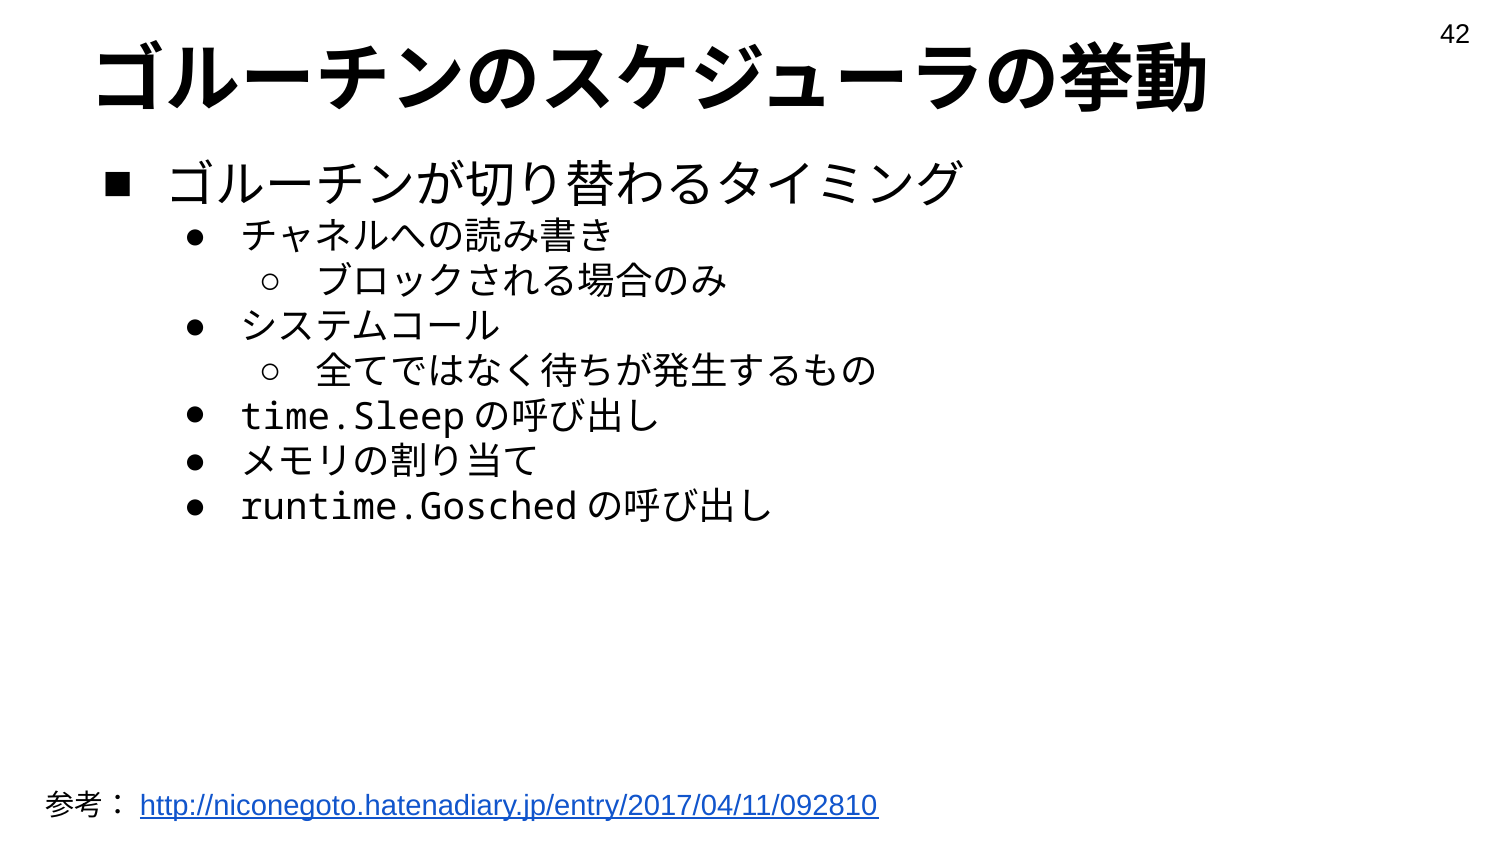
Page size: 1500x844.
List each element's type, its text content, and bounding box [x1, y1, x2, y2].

title ゴルーチンのスケジューラの挙動 [75, 33, 1425, 118]
list ゴルーチンが切り替わるタイミング チャネルへの読み書き ブロックされる場合のみ システムコール 全てではなく待ちが発生するもの time.Sleepの呼び出し メモリの割り当て runtime.Goschedの呼び出し [75, 137, 1425, 808]
text_box 参考：http://niconegoto.hatenadiary.jp/entry/2017/04/11/092810 [30, 771, 1047, 827]
slide_number ‹#› [1410, 0, 1500, 65]
